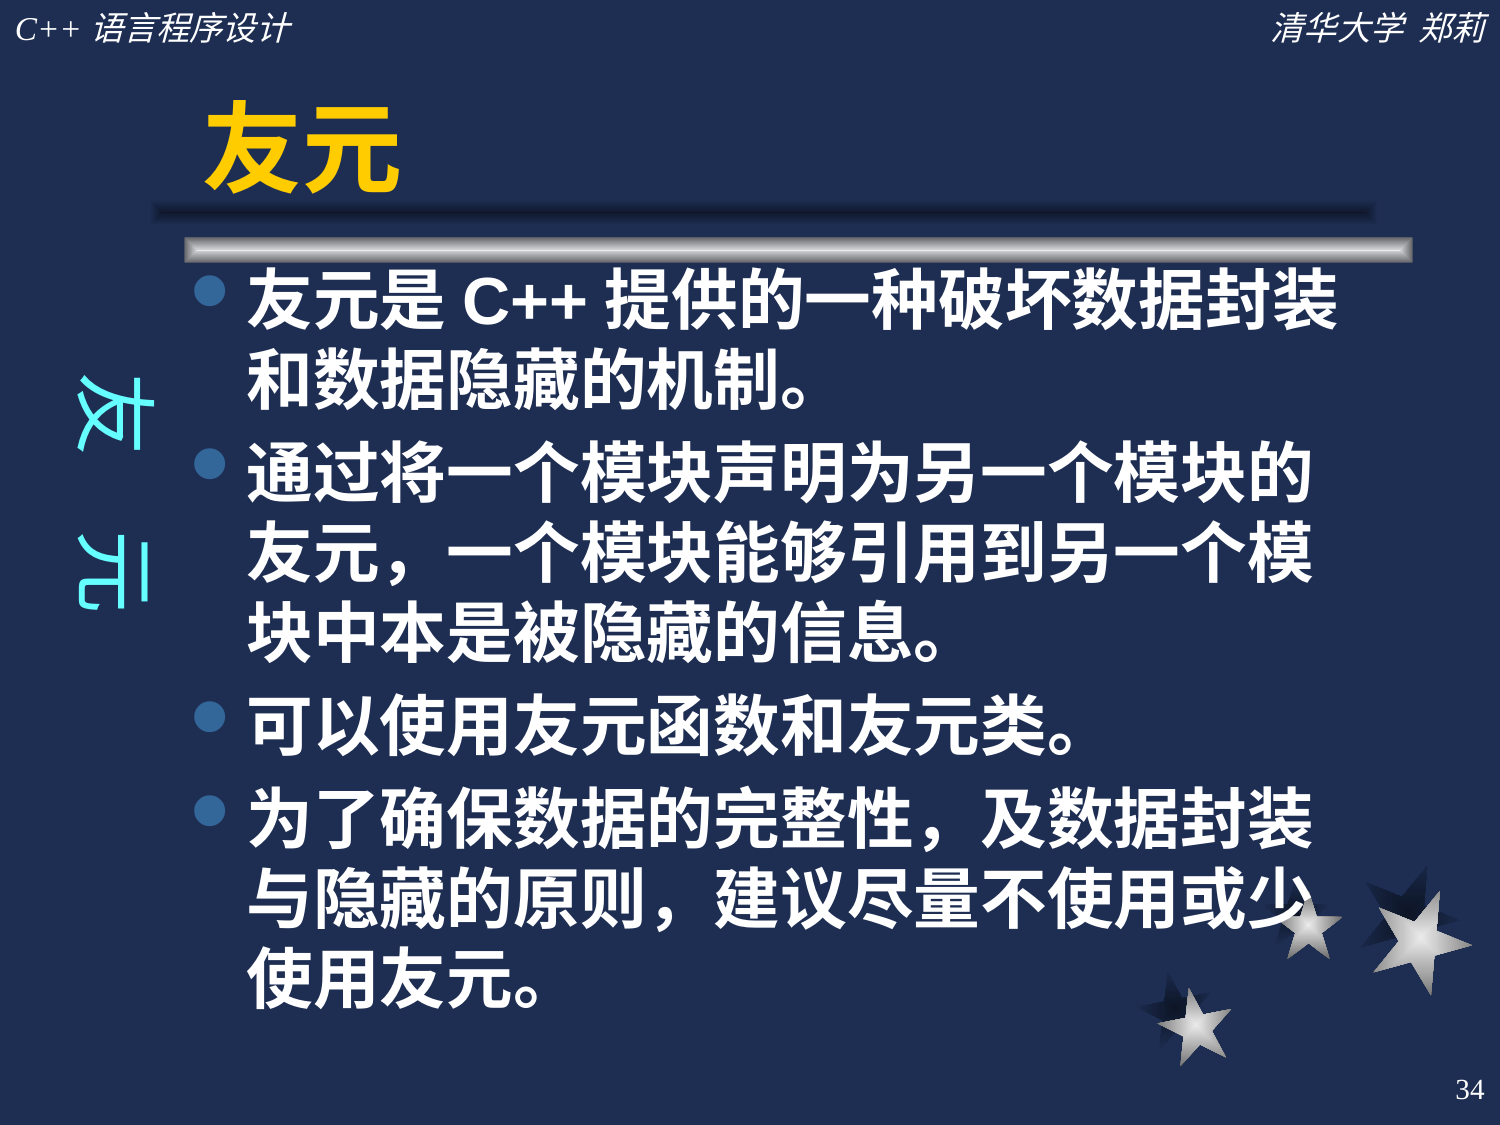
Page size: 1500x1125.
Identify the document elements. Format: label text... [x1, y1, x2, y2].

text_box 友 元 [44, 224, 175, 950]
title 友元 [187, 50, 1388, 213]
list 友元是C++提供的一种破坏数据封装和数据隐藏的机制。 通过将一个模块声明为另一个模块的友元，一个模块能够引用到另一个模块中本是被隐藏的信息。 可以使用友元函数和友元类。 为了确保数据的完整性，及数据封装与隐藏的原则，建议尽量不使用或少使用友元。 [174, 249, 1375, 1050]
slide_number 34 [1187, 1049, 1500, 1125]
